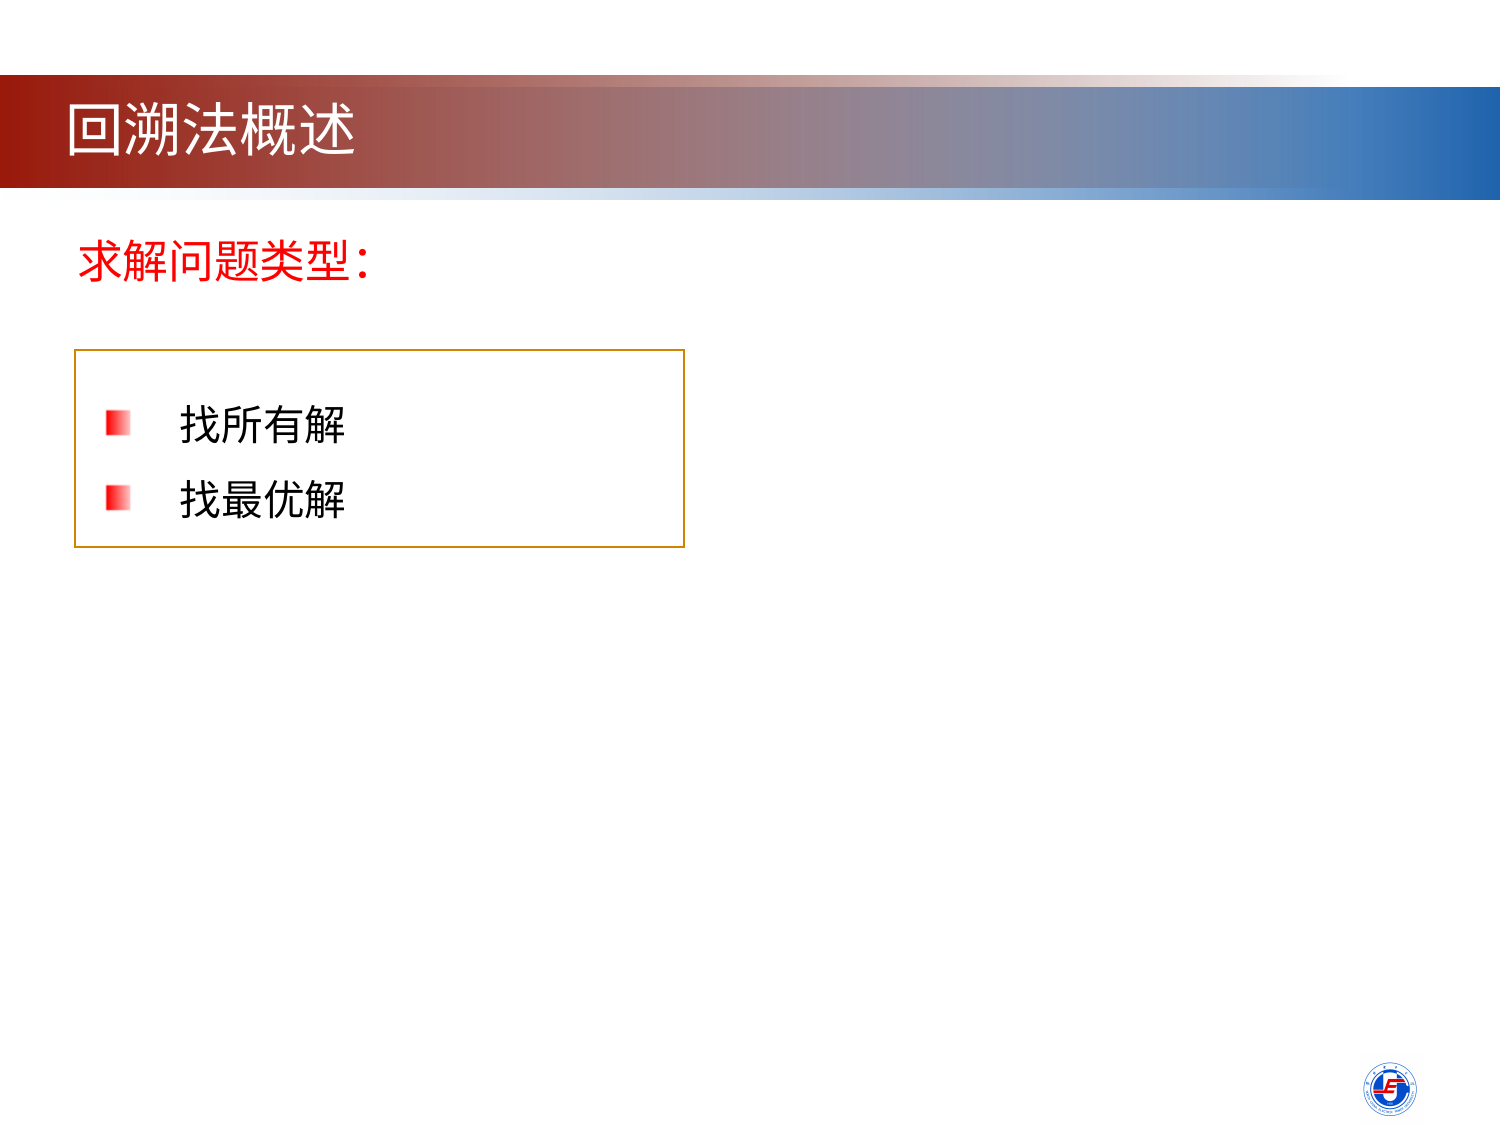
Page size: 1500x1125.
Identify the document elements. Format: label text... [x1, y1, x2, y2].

text_box 回溯法概述 [0, 74, 458, 182]
picture [104, 408, 134, 439]
picture [1359, 1054, 1425, 1125]
text_box 找所有解 找最优解 [74, 349, 685, 548]
picture [104, 483, 134, 514]
text_box 求解问题类型： [62, 218, 426, 296]
